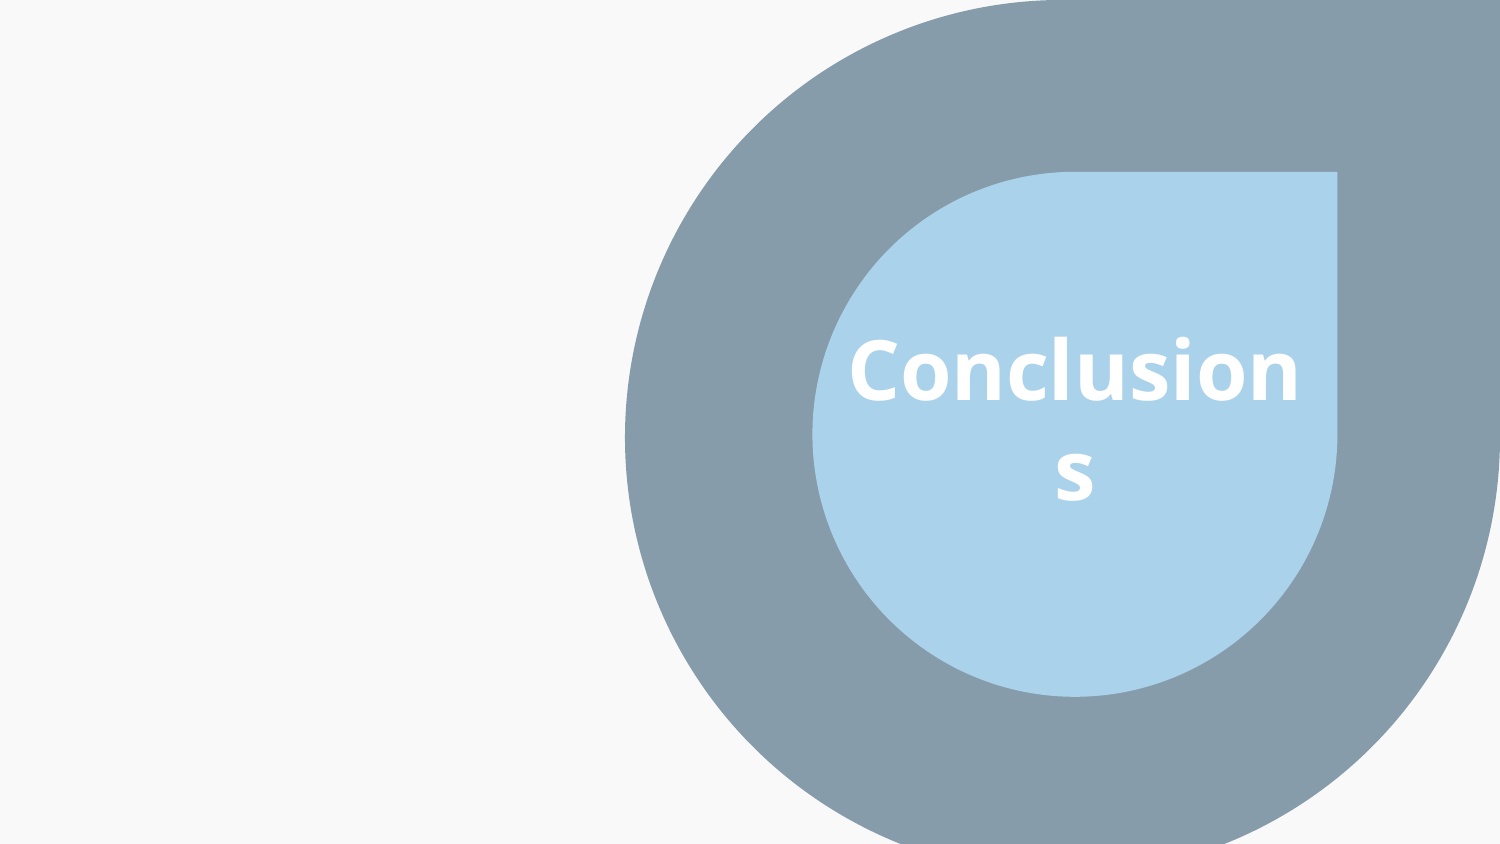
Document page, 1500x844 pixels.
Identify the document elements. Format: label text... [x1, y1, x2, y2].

text_box Conclusions [825, 309, 1325, 525]
text_box [622, 0, 1500, 844]
text_box [826, 525, 1324, 699]
text_box [841, 169, 1340, 521]
text_box [810, 347, 825, 522]
